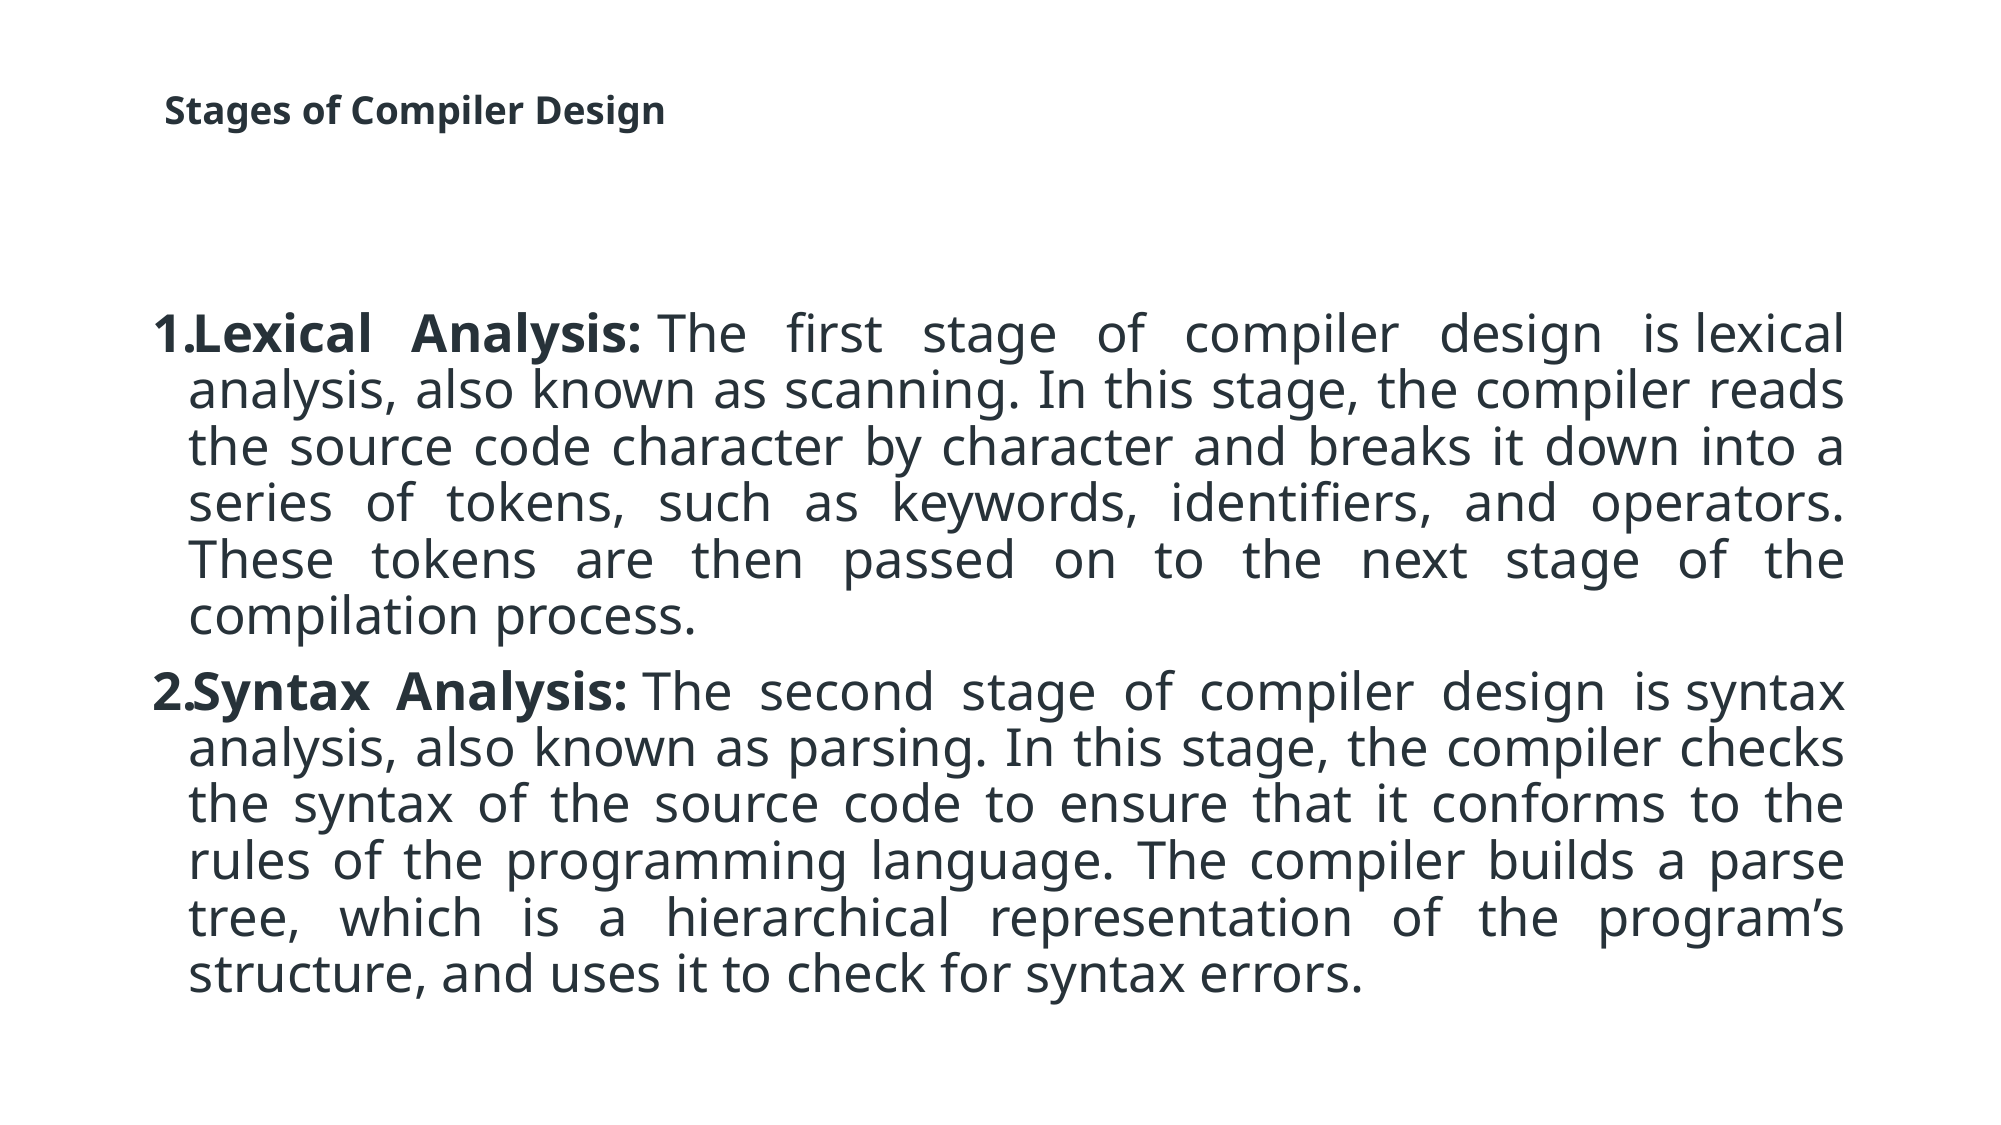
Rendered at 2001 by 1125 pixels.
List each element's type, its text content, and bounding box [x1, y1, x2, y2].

list Lexical Analysis: The first stage of compiler design is lexical analysis, also known as scanning. In this stage, the compiler reads the source code character by character and breaks it down into a series of tokens, such as keywords, identifiers, and operators. These tokens are then passed on to the next stage of the compilation process. Syntax Analysis: The second stage of compiler design is syntax analysis, also known as parsing. In this stage, the compiler checks the syntax of the source code to ensure that it conforms to the rules of the programming language. The compiler builds a parse tree, which is a hierarchical representation of the program’s structure, and uses it to check for syntax errors. [137, 299, 1863, 1014]
title Stages of Compiler Design [149, 83, 1875, 188]
